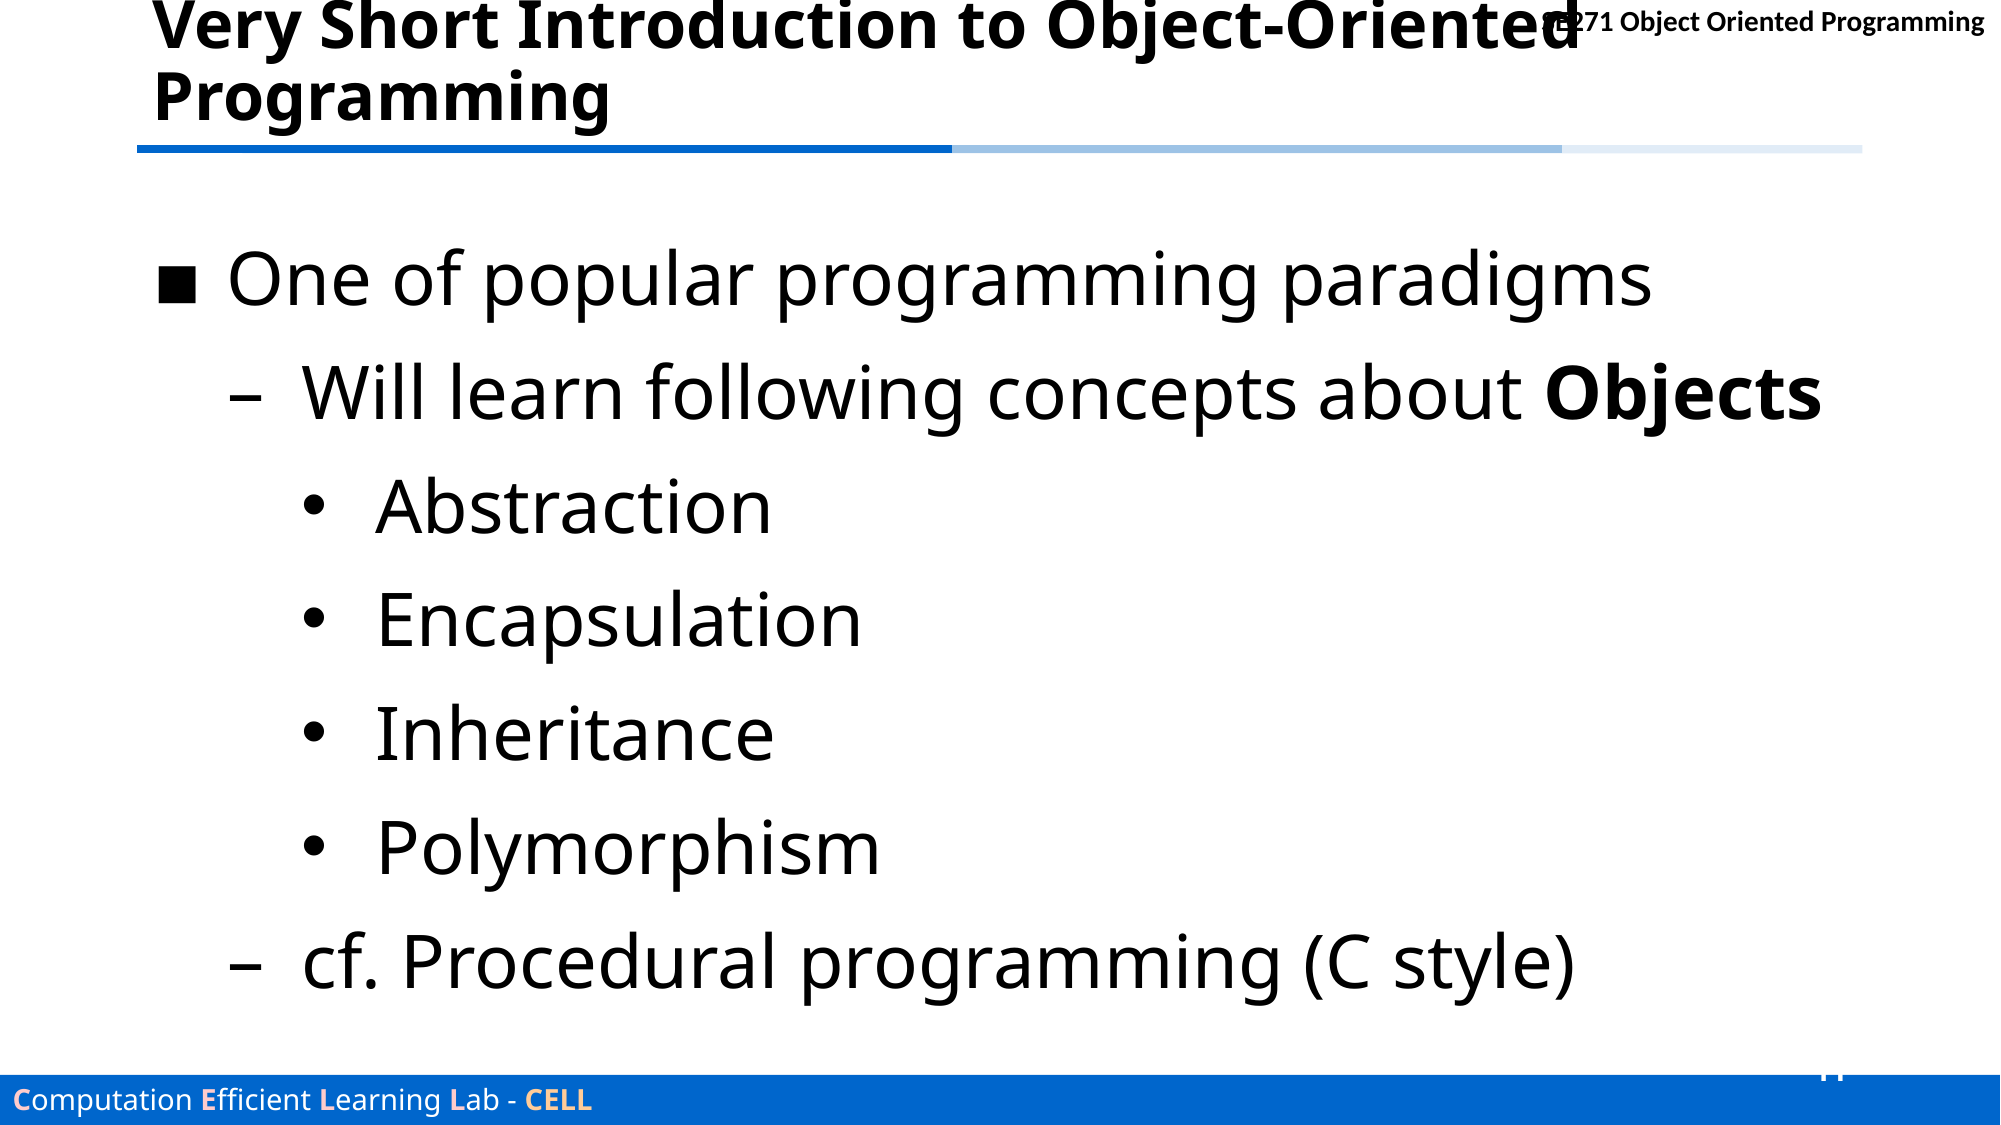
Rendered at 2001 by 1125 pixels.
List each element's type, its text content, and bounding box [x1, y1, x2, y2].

title Very Short Introduction to Object-Oriented Programming [137, 52, 2000, 143]
list One of popular programming paradigms Will learn following concepts about Objects Abstraction Encapsulation Inheritance Polymorphism cf. Procedural programming (C style) [137, 211, 1863, 1014]
slide_number 11 [1760, 1042, 1863, 1103]
